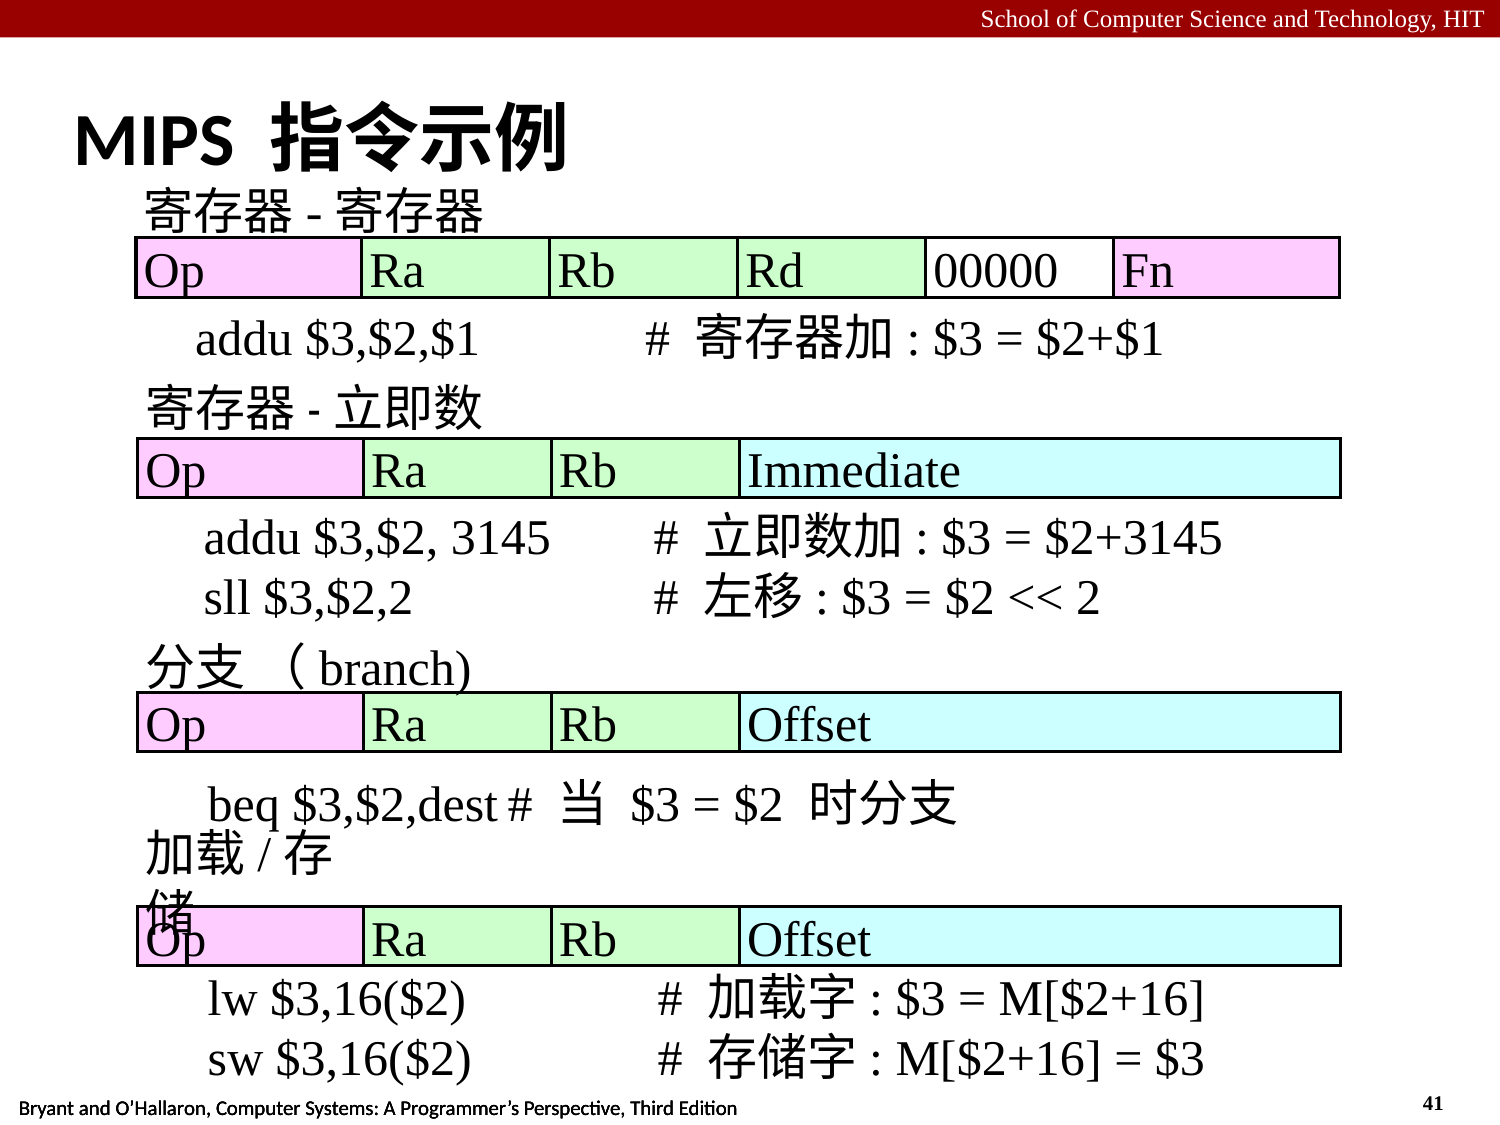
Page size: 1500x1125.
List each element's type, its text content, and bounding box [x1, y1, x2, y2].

text_box beq $3,$2,dest # 当 $3 = $2 时分支 [200, 763, 1341, 839]
text_box addu $3,$2,$1 # 寄存器加: $3 = $2+$1 [187, 304, 1341, 373]
text_box 分支 （branch) [137, 637, 552, 691]
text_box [137, 438, 1342, 498]
text_box lw $3,16($2) # 加载字: $3 = M[$2+16] sw $3,16($2) # 存储字: M[$2+16] = $3 [200, 973, 1341, 1093]
text_box 寄存器-立即数 [137, 378, 1340, 435]
text_box addu $3,$2, 3145 # 立即数加: $3 = $2+3145 sll $3,$2,2 # 左移: $3 = $2 << 2 [196, 497, 1365, 632]
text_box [137, 692, 1342, 752]
text_box 寄存器-寄存器 [136, 181, 938, 236]
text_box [137, 906, 1342, 966]
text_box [135, 237, 1340, 298]
text_box 加载/存储 [137, 852, 376, 906]
title MIPS 指令示例 [58, 72, 1305, 199]
